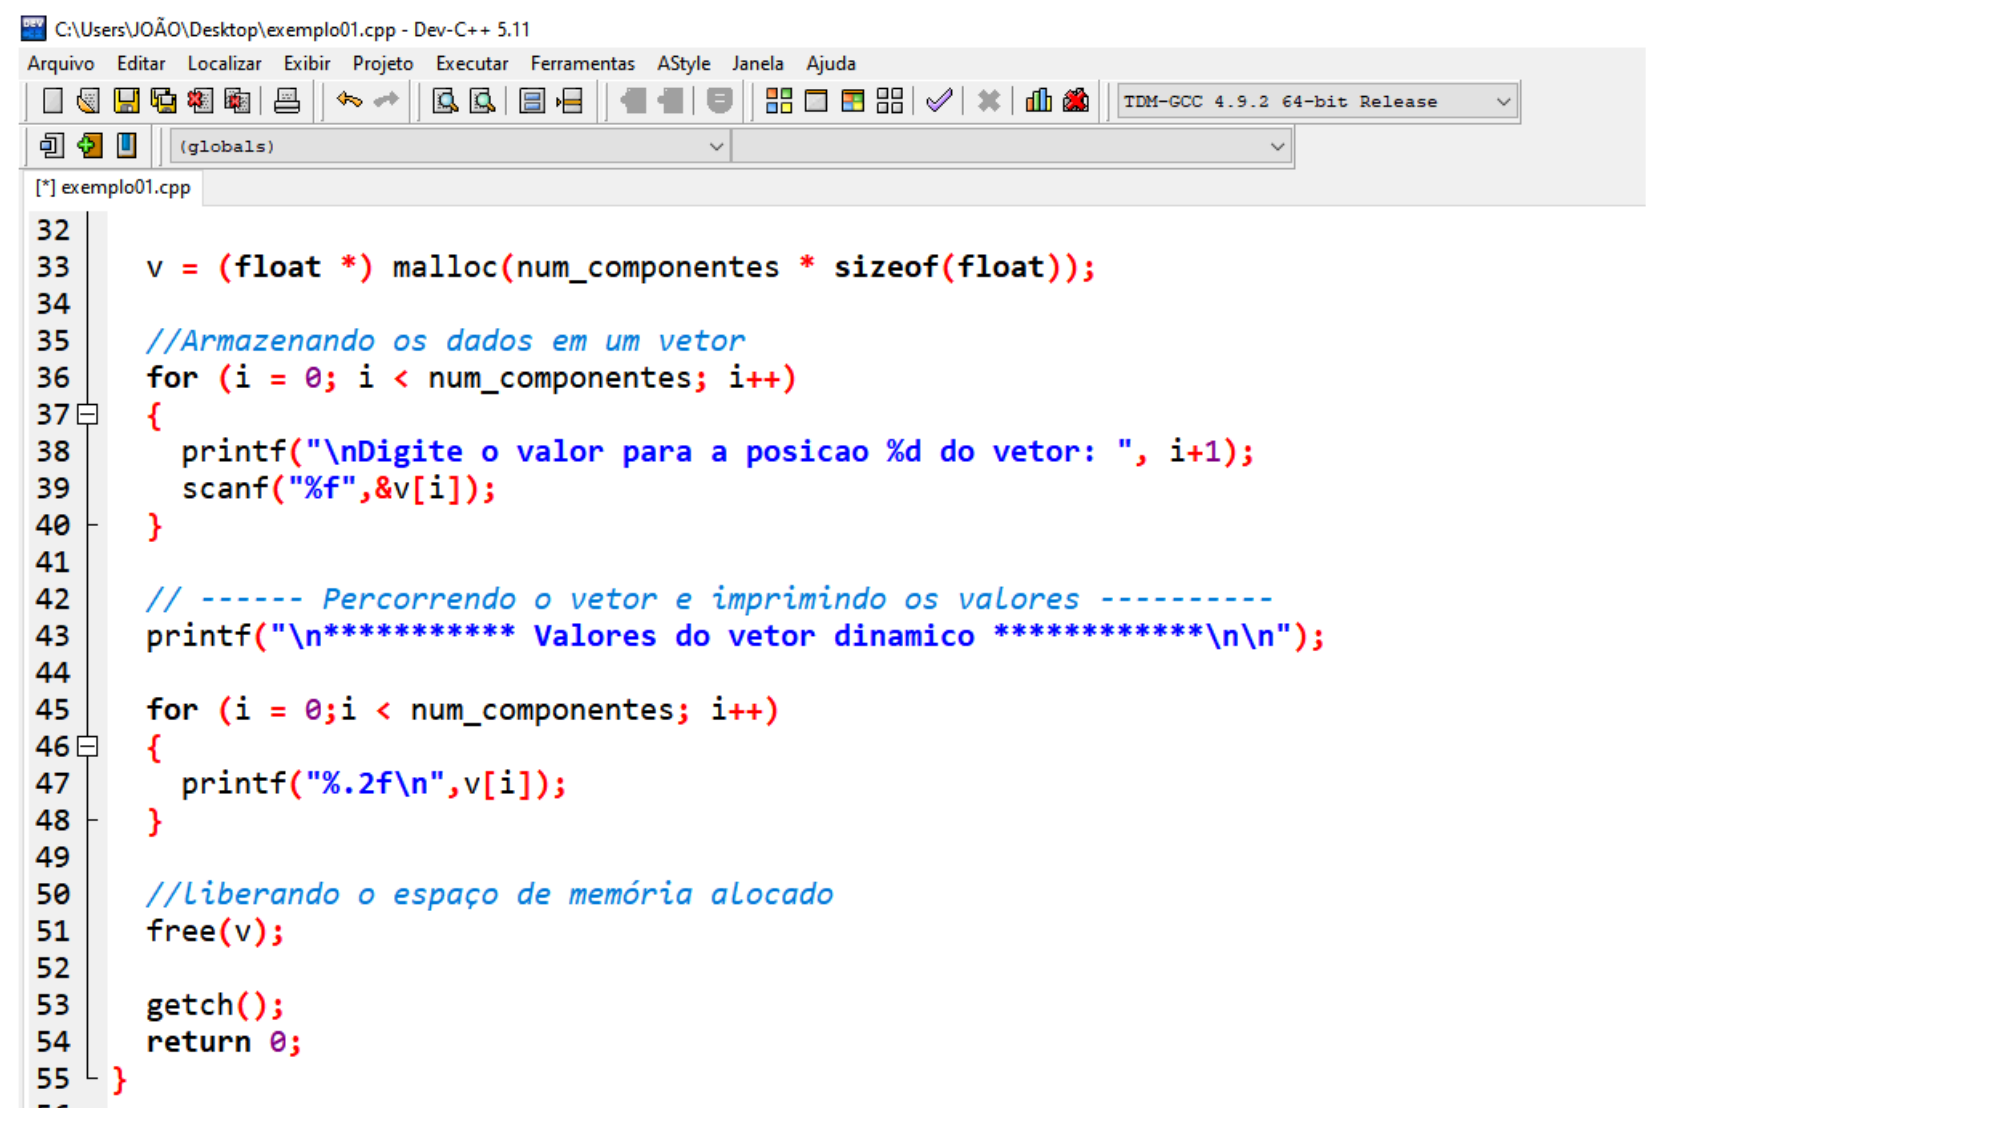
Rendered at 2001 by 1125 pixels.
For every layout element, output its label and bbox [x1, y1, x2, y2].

picture [18, 0, 1646, 1108]
